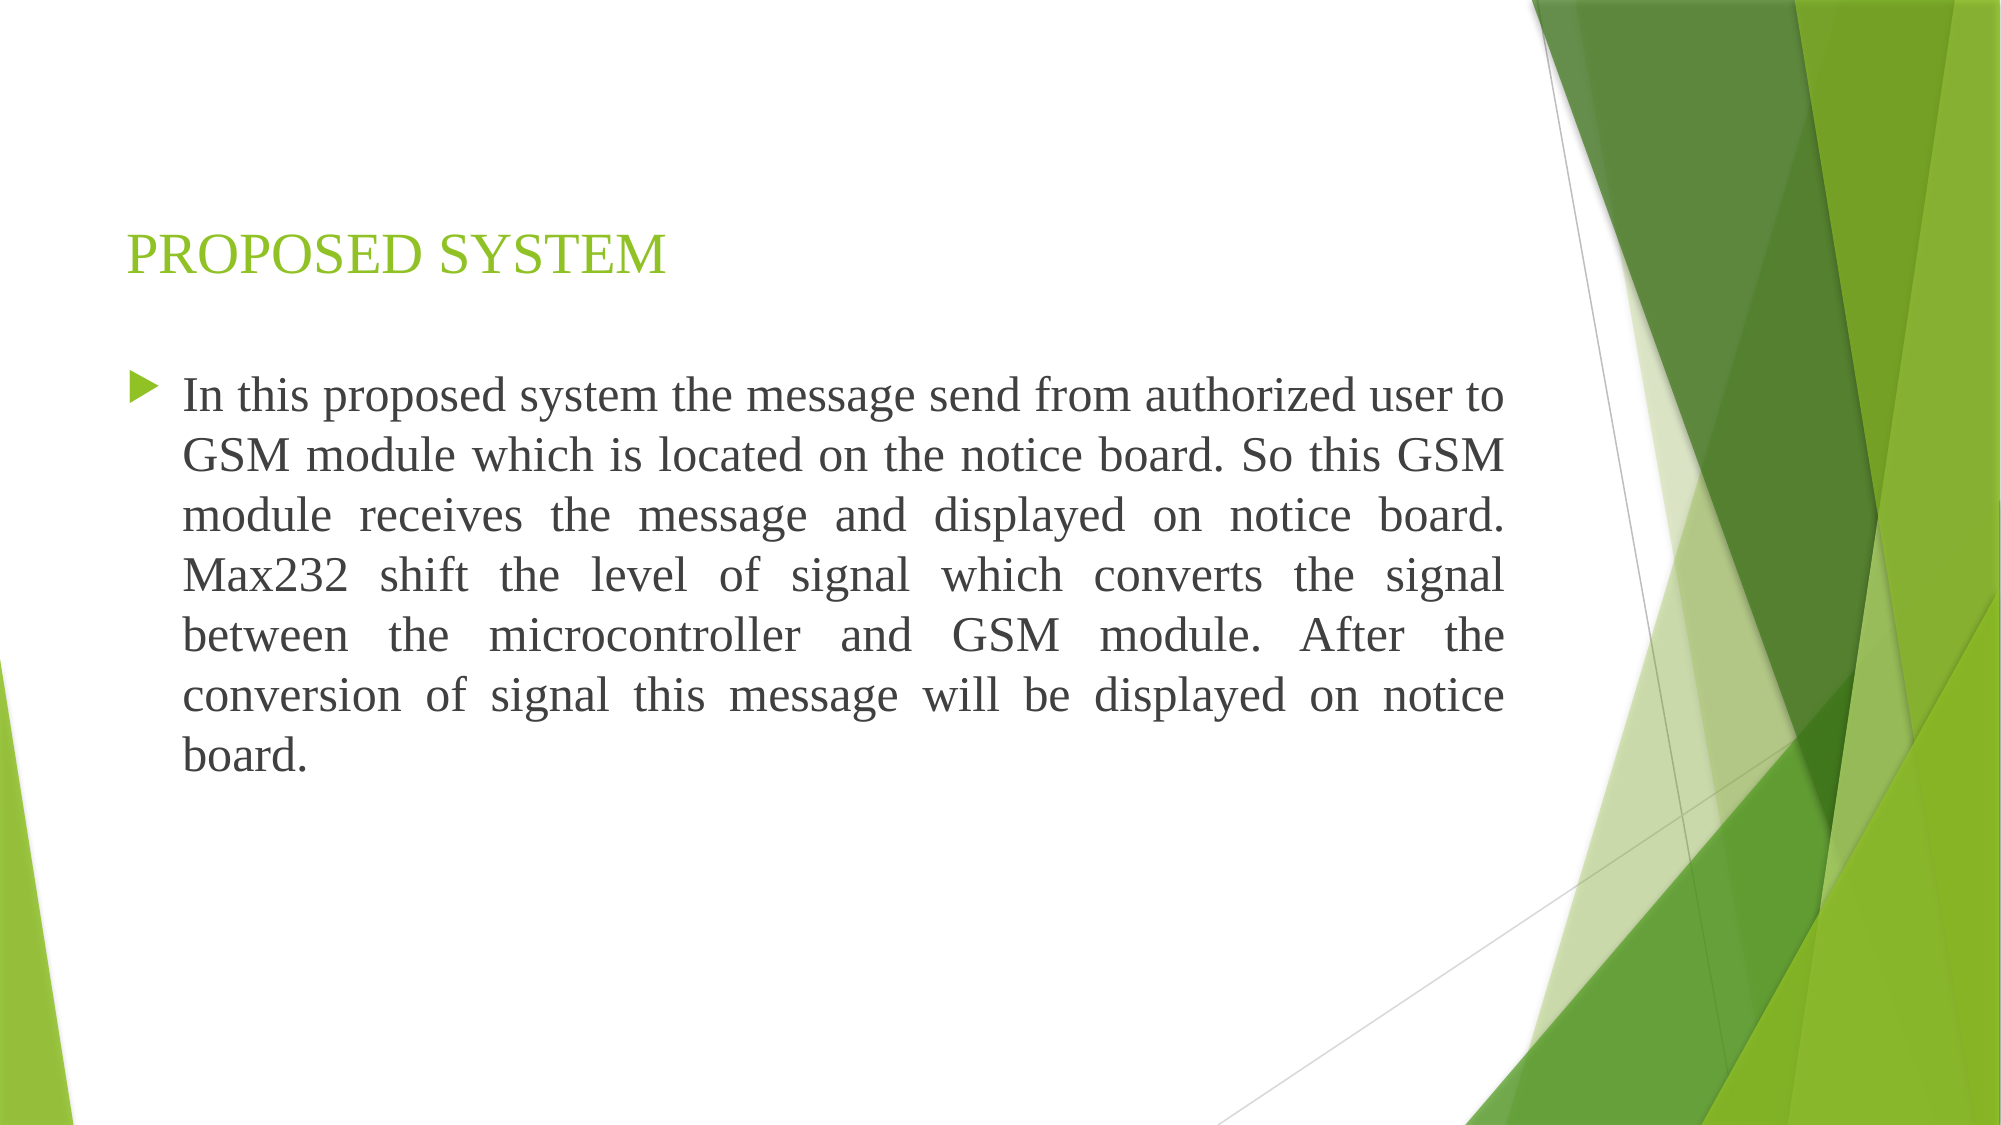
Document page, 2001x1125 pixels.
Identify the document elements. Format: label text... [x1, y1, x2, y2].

title PROPOSED SYSTEM [111, 207, 1522, 354]
list In this proposed system the message send from authorized user to GSM module which is located on the notice board. So this GSM module receives the message and displayed on notice board. Max232 shift the level of signal which converts the signal between the microcontroller and GSM module. After the conversion of signal this message will be displayed on notice board. [111, 354, 1522, 992]
